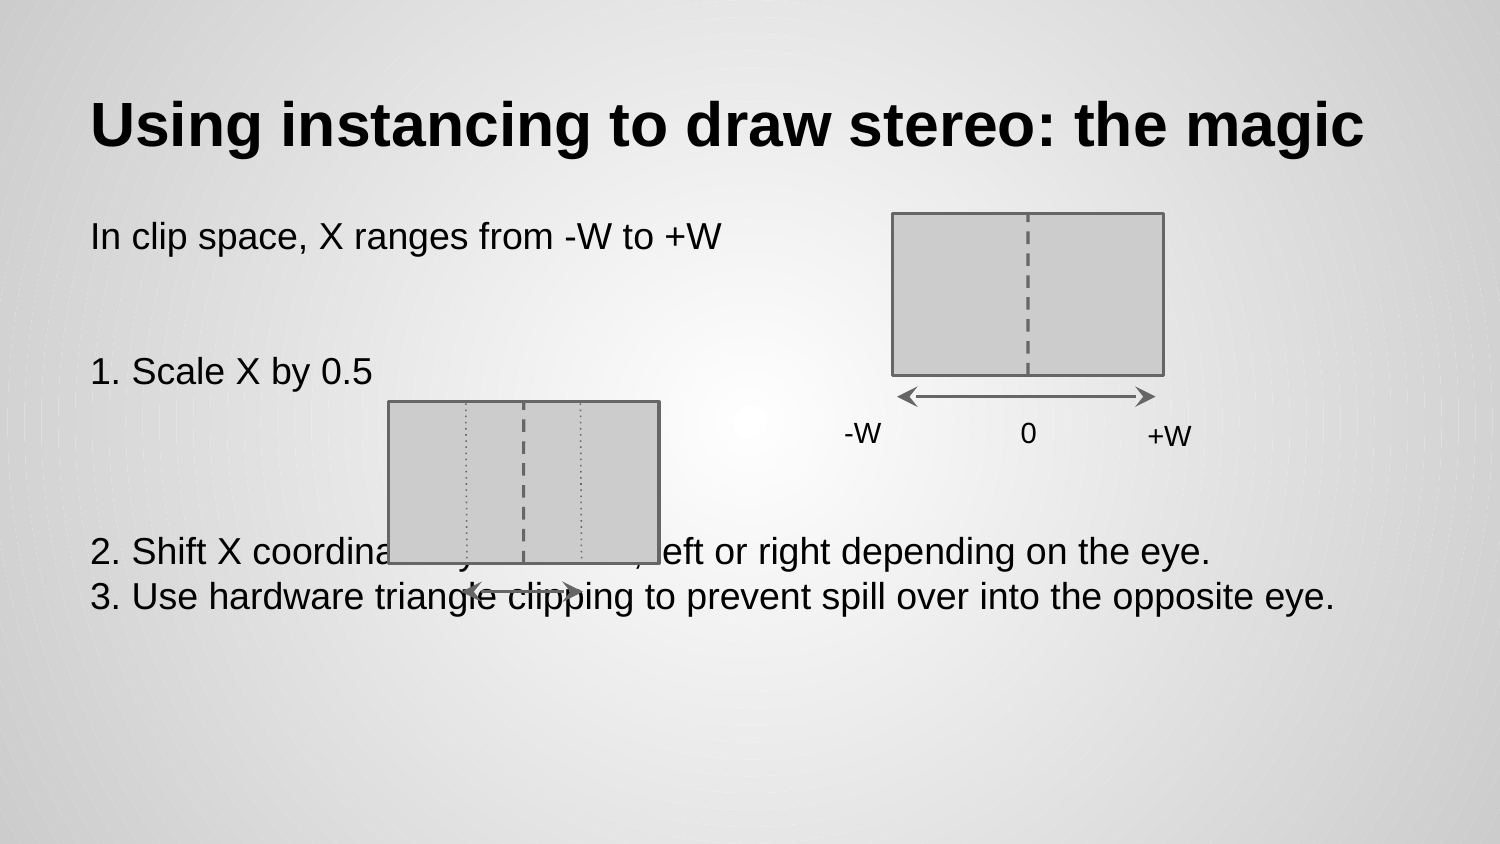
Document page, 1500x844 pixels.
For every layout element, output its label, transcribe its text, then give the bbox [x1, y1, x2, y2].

text_box +W [1132, 401, 1229, 442]
text_box [388, 401, 522, 564]
text_box [526, 401, 659, 564]
text_box 0 [1005, 406, 1047, 445]
text_box [892, 213, 1026, 376]
text_box -W [829, 399, 921, 445]
title Using instancing to draw stereo: the magic [75, 33, 1425, 175]
list In clip space, X ranges from -W to +W 1. Scale X by 0.5 2. Shift X coordinate by half of W, left or right depending on the eye. 3. Use hardware triangle clipping to prevent spill over into the opposite eye. [75, 196, 1425, 808]
text_box [1030, 213, 1164, 376]
